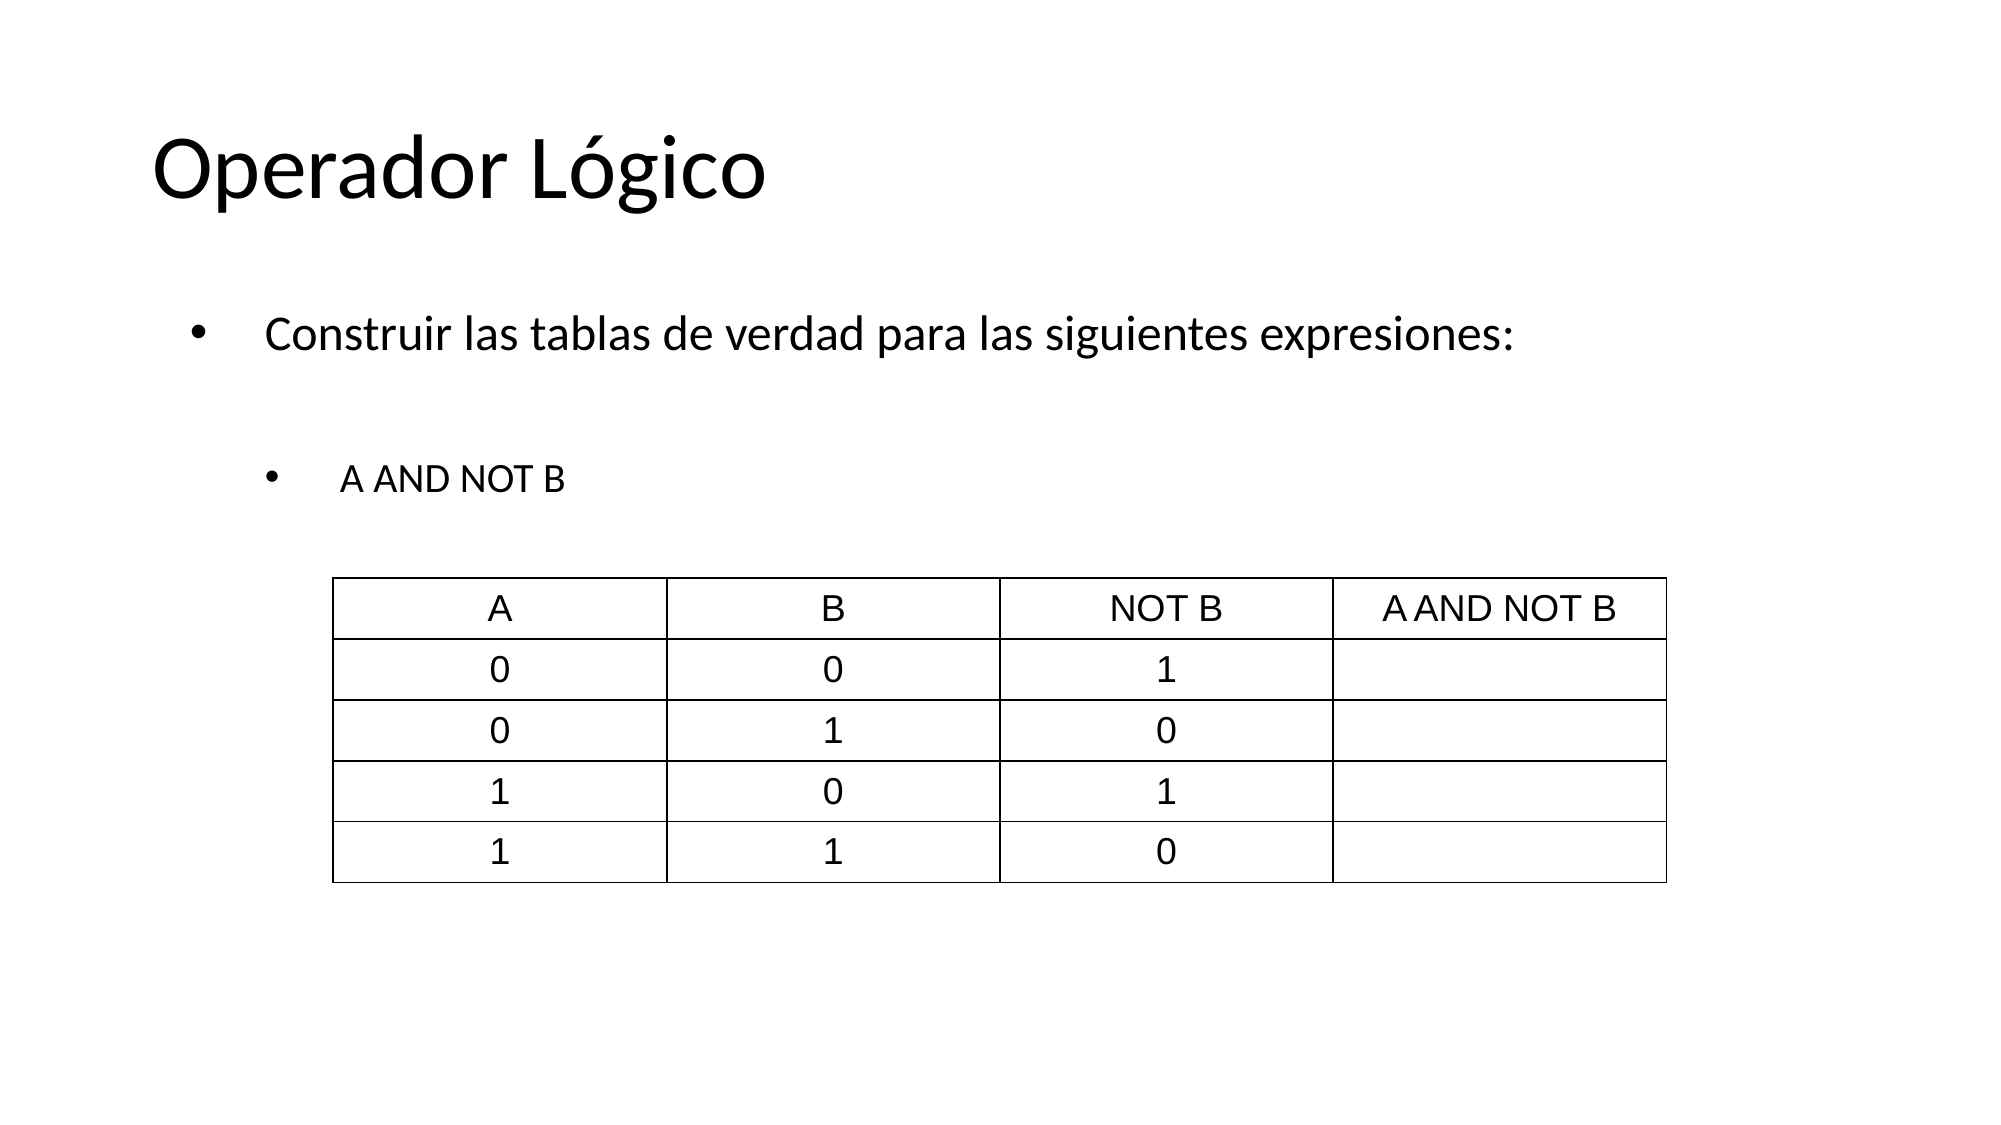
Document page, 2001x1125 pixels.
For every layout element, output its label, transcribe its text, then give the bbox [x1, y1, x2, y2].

table_header B [668, 579, 999, 638]
table_cell 1 [1001, 762, 1332, 821]
table_cell [1334, 640, 1666, 699]
table_cell 0 [1001, 822, 1332, 882]
table_cell [1334, 762, 1666, 821]
list Construir las tablas de verdad para las siguientes expresiones: A AND NOT B [137, 299, 1786, 1014]
table_header A [334, 579, 666, 638]
table_cell 0 [334, 701, 666, 760]
table_cell 1 [668, 822, 999, 882]
table_cell 0 [334, 640, 666, 699]
table_cell [1334, 822, 1666, 882]
title Operador Lógico [137, 59, 1863, 278]
table_header A AND NOT B [1334, 579, 1666, 638]
table_header NOT B [1001, 579, 1332, 638]
table_cell 1 [334, 822, 666, 882]
table_cell 0 [668, 762, 999, 821]
table_cell [1334, 701, 1666, 760]
table_cell 0 [668, 640, 999, 699]
table_cell 0 [1001, 701, 1332, 760]
table_cell 1 [334, 762, 666, 821]
table_cell 1 [668, 701, 999, 760]
table_cell 1 [1001, 640, 1332, 699]
